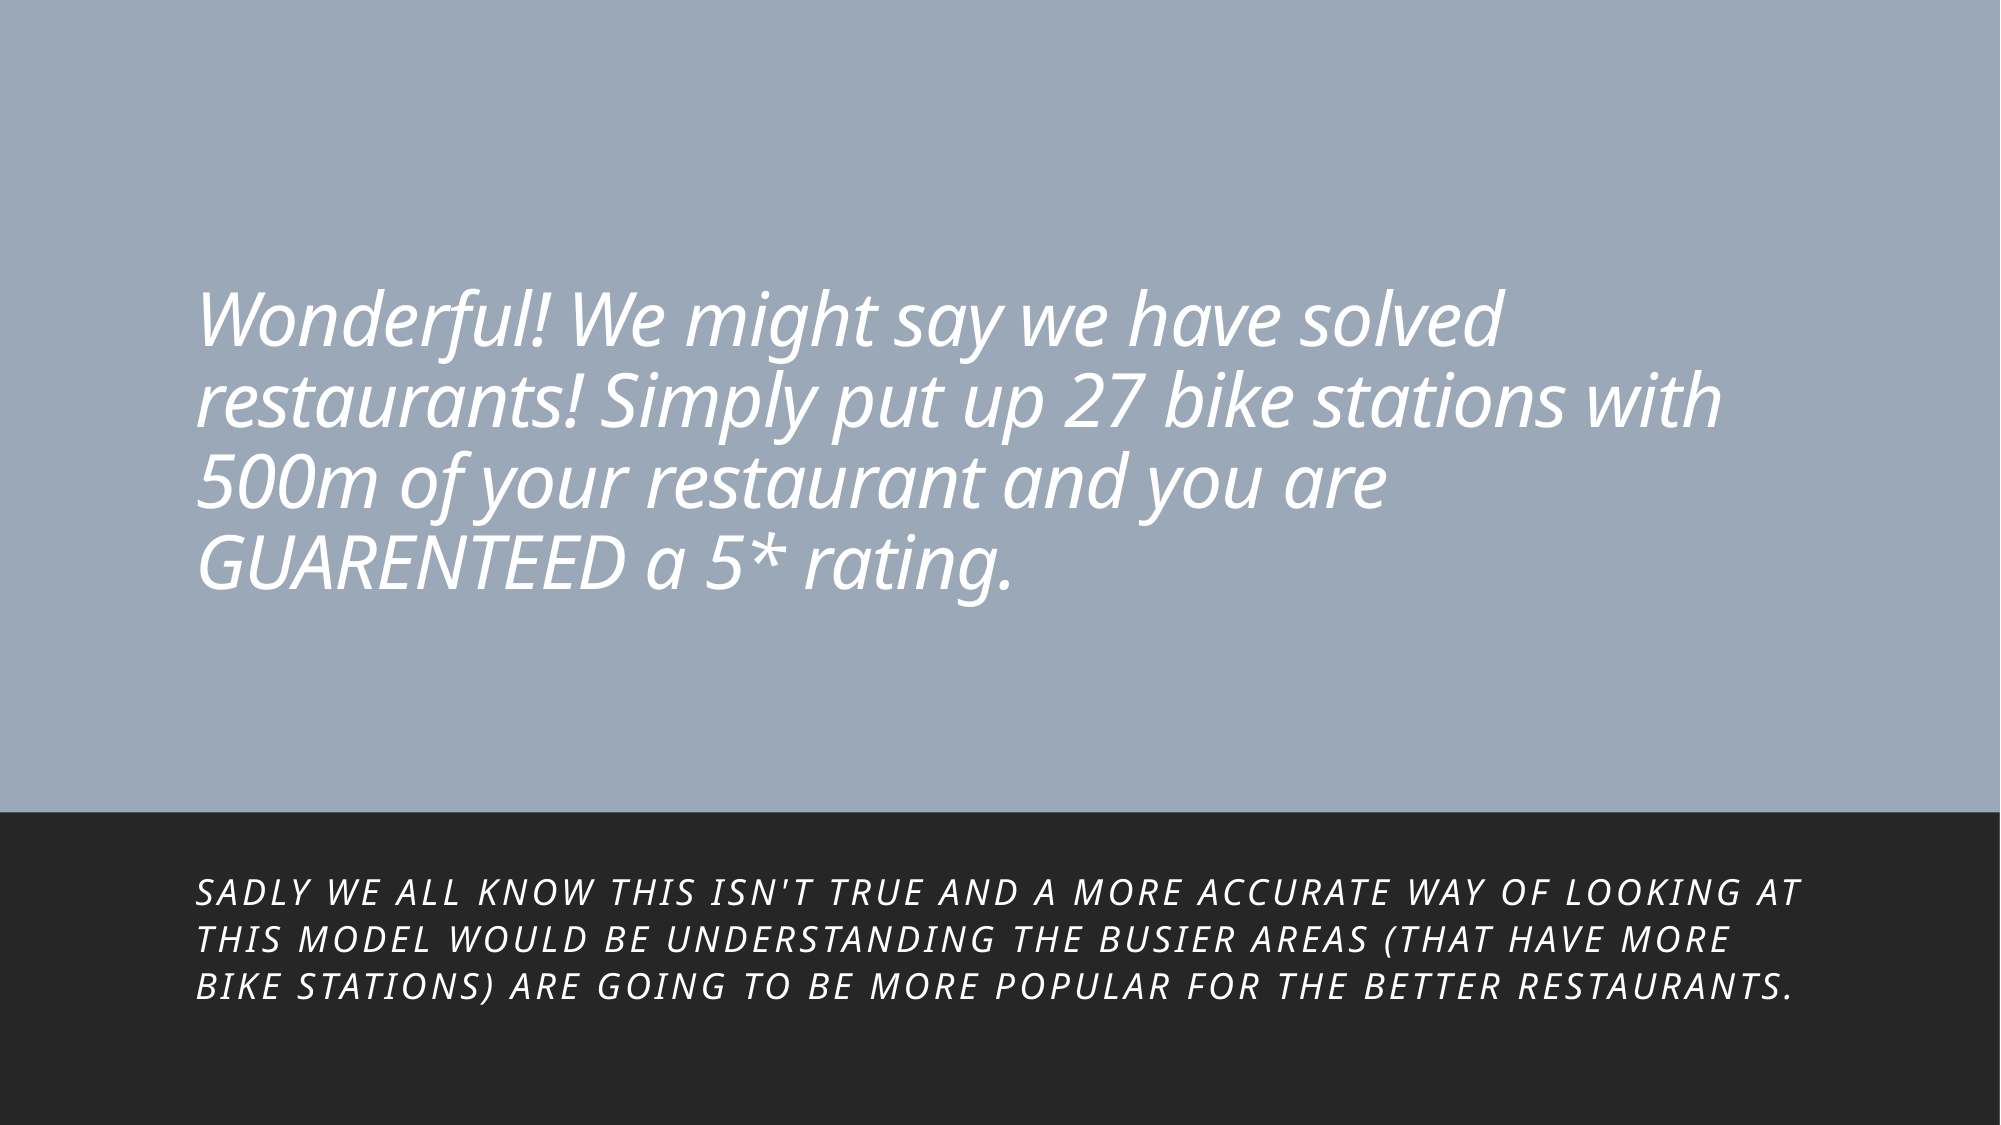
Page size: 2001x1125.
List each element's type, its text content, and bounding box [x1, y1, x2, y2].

subtitle sadly we all know this isn't true and a more accurate way of looking at this model would be understanding the busier areas (that have more bike stations) are going to be more popular for the better restaurants. [180, 857, 1831, 1045]
text_box [0, 811, 2000, 1125]
title Wonderful! We might say we have solved restaurants! Simply put up 27 bike stations with 500m of your restaurant and you are GUARENTEED a 5* rating. [180, 124, 1830, 763]
text_box [0, 0, 2000, 811]
